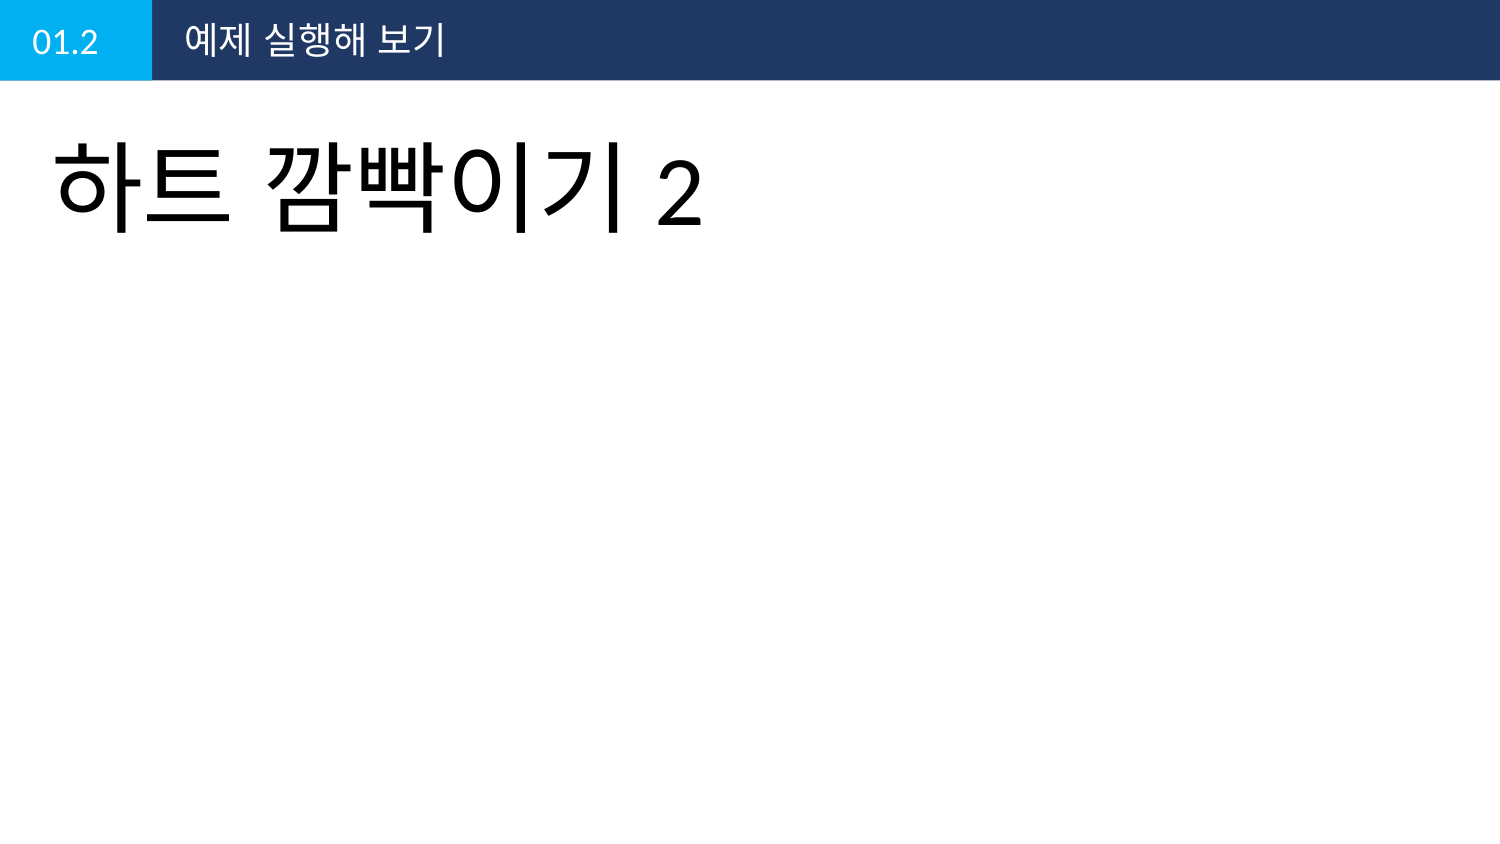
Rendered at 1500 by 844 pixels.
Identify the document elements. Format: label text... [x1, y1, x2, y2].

text_box [153, 0, 1500, 81]
text_box 하트 깜빡이기2 [36, 118, 828, 253]
text_box [0, 0, 153, 81]
text_box 예제 실행해 보기 [169, 9, 945, 70]
text_box 01.2 [17, 9, 115, 70]
